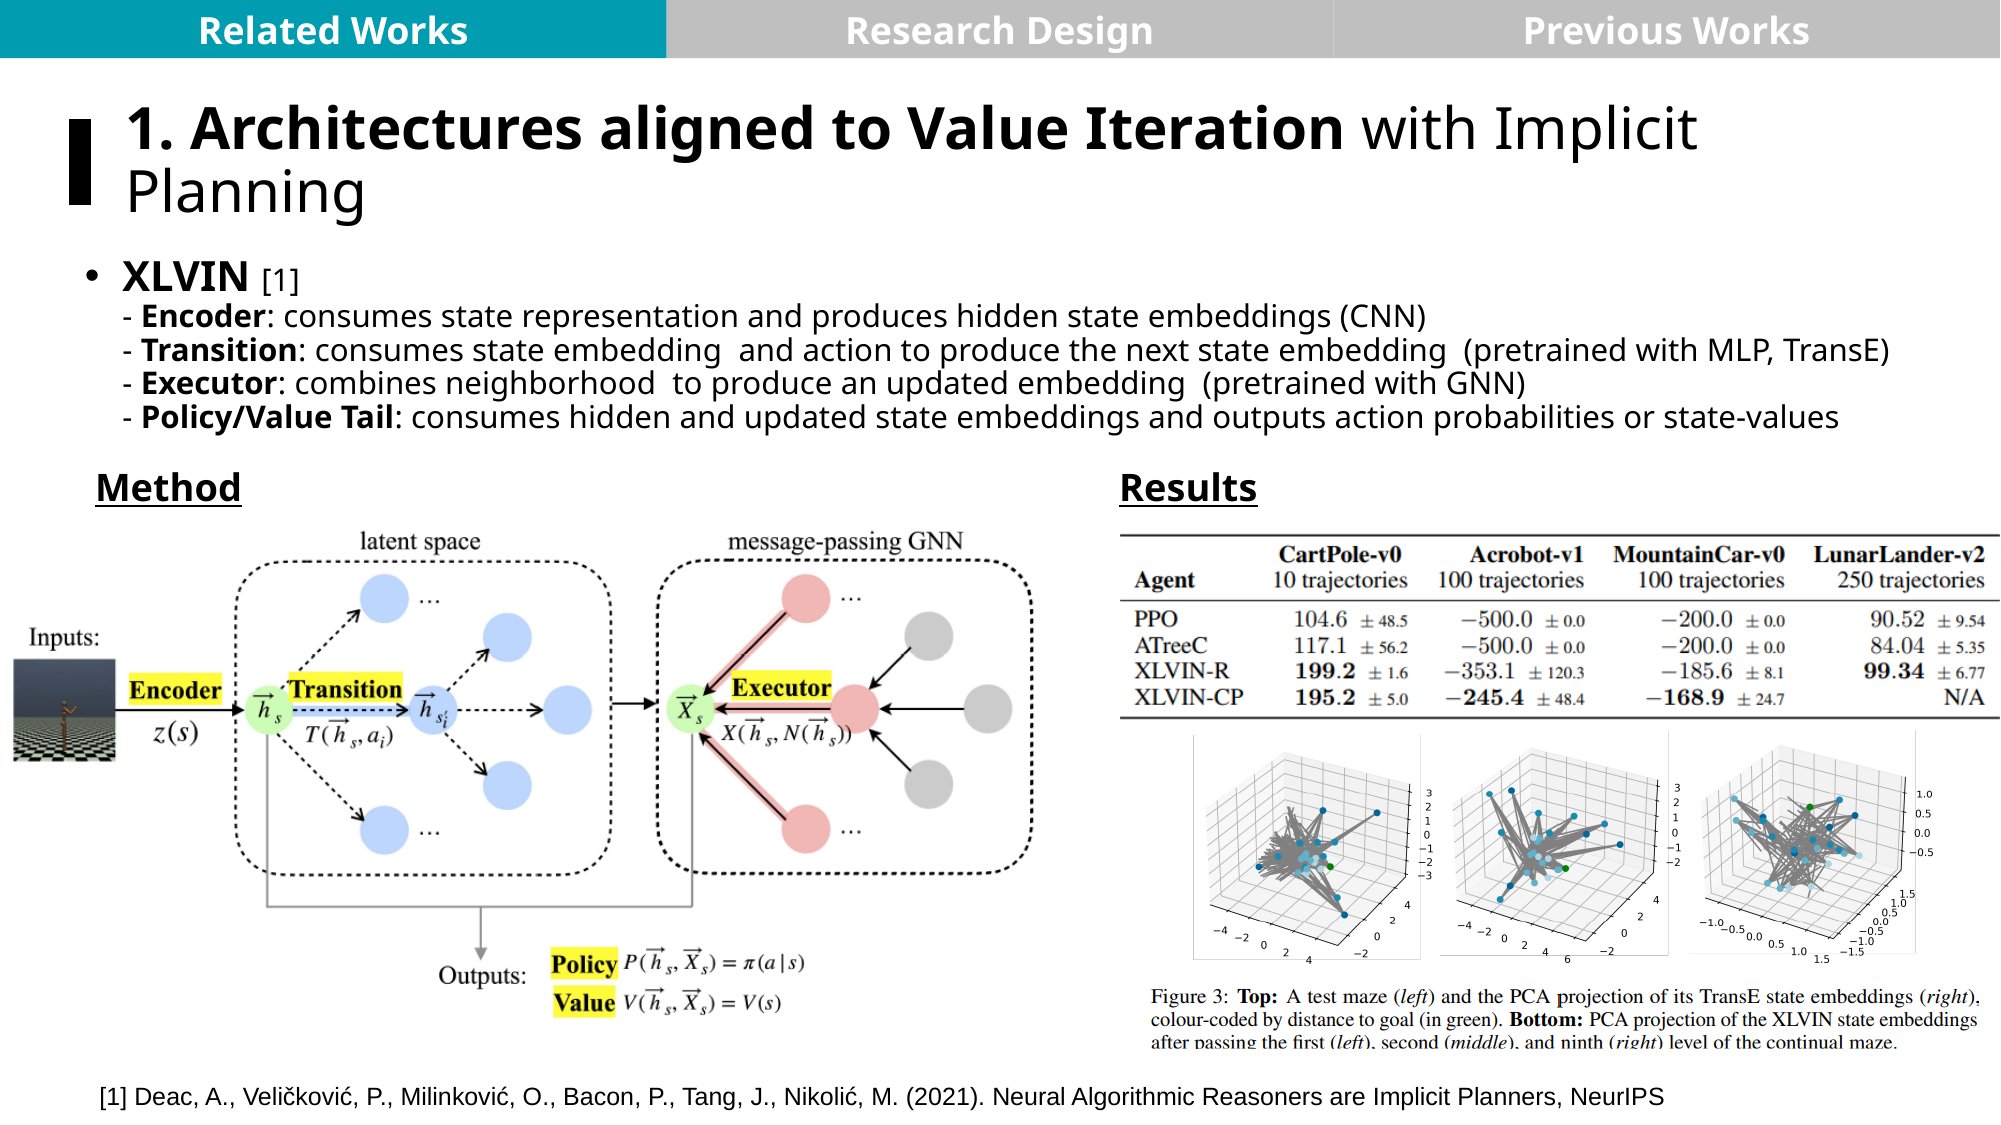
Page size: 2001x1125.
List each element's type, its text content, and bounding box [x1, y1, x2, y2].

picture [1119, 529, 2000, 721]
picture [9, 521, 1044, 1028]
text_box [69, 119, 91, 205]
text_box Method [79, 461, 278, 518]
text_box [1] Deac, A., Veličković, P., Milinković, O., Bacon, P., Tang, J., Nikolić, M. (2021). Neural Algorithmic Reasoners are Implicit Planners, NeurIPS [84, 1070, 1915, 1120]
picture [1140, 730, 1979, 1049]
text_box 1. Architectures aligned to Value Iteration with Implicit Planning [110, 108, 1937, 216]
text_box Results [1104, 461, 1302, 518]
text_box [0, 0, 2000, 59]
